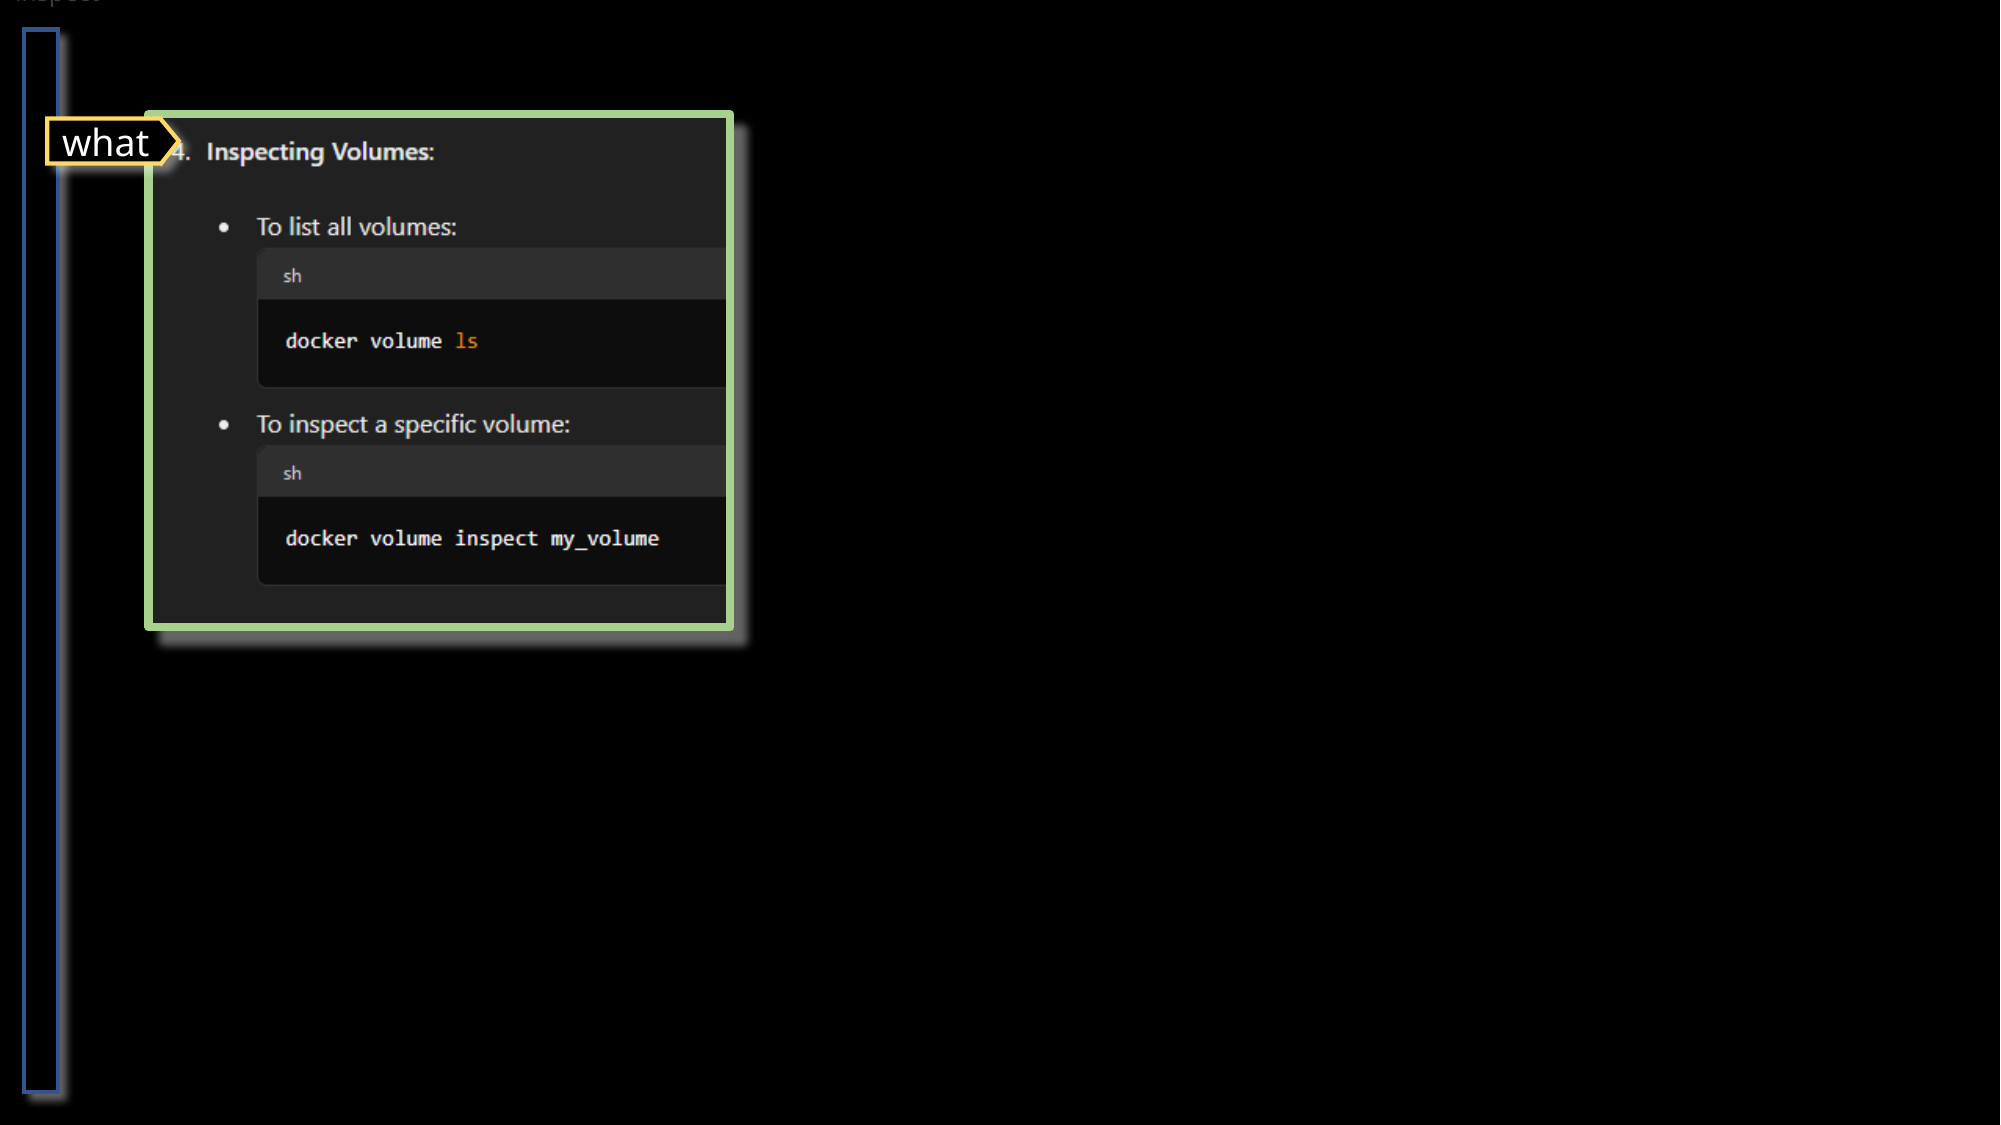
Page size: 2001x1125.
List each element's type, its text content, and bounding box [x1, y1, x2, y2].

text_box [23, 28, 59, 1093]
title 5. inspect [0, 0, 134, 149]
text_box what [47, 118, 152, 164]
picture [152, 118, 726, 624]
